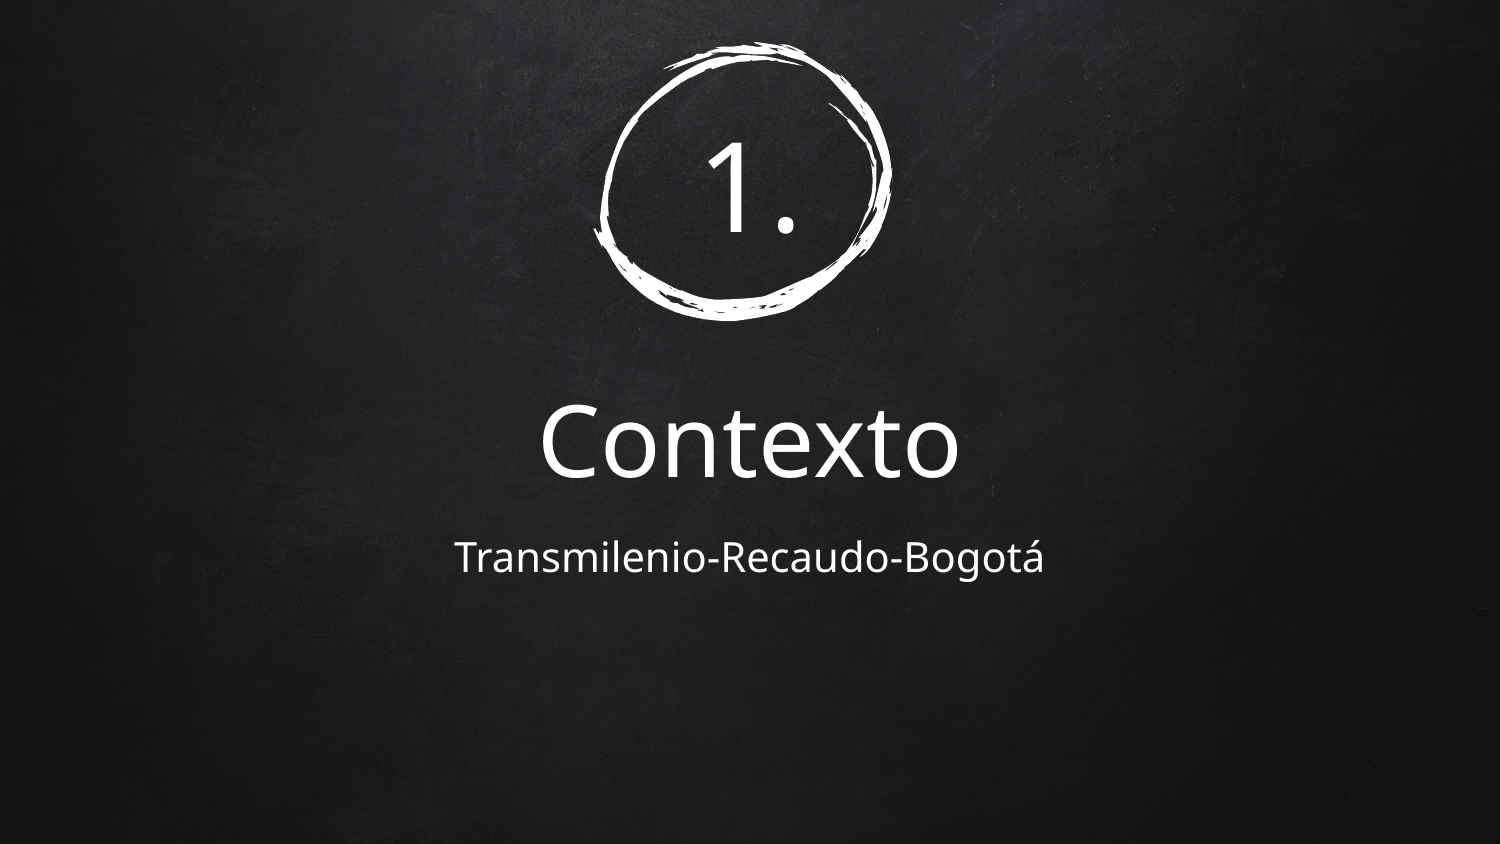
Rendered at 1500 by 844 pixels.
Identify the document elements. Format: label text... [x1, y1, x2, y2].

picture [0, 0, 1500, 844]
subtitle Transmilenio-Recaudo-Bogotá [112, 515, 1388, 645]
title 1. Contexto [112, 322, 1388, 513]
text_box [593, 41, 893, 322]
